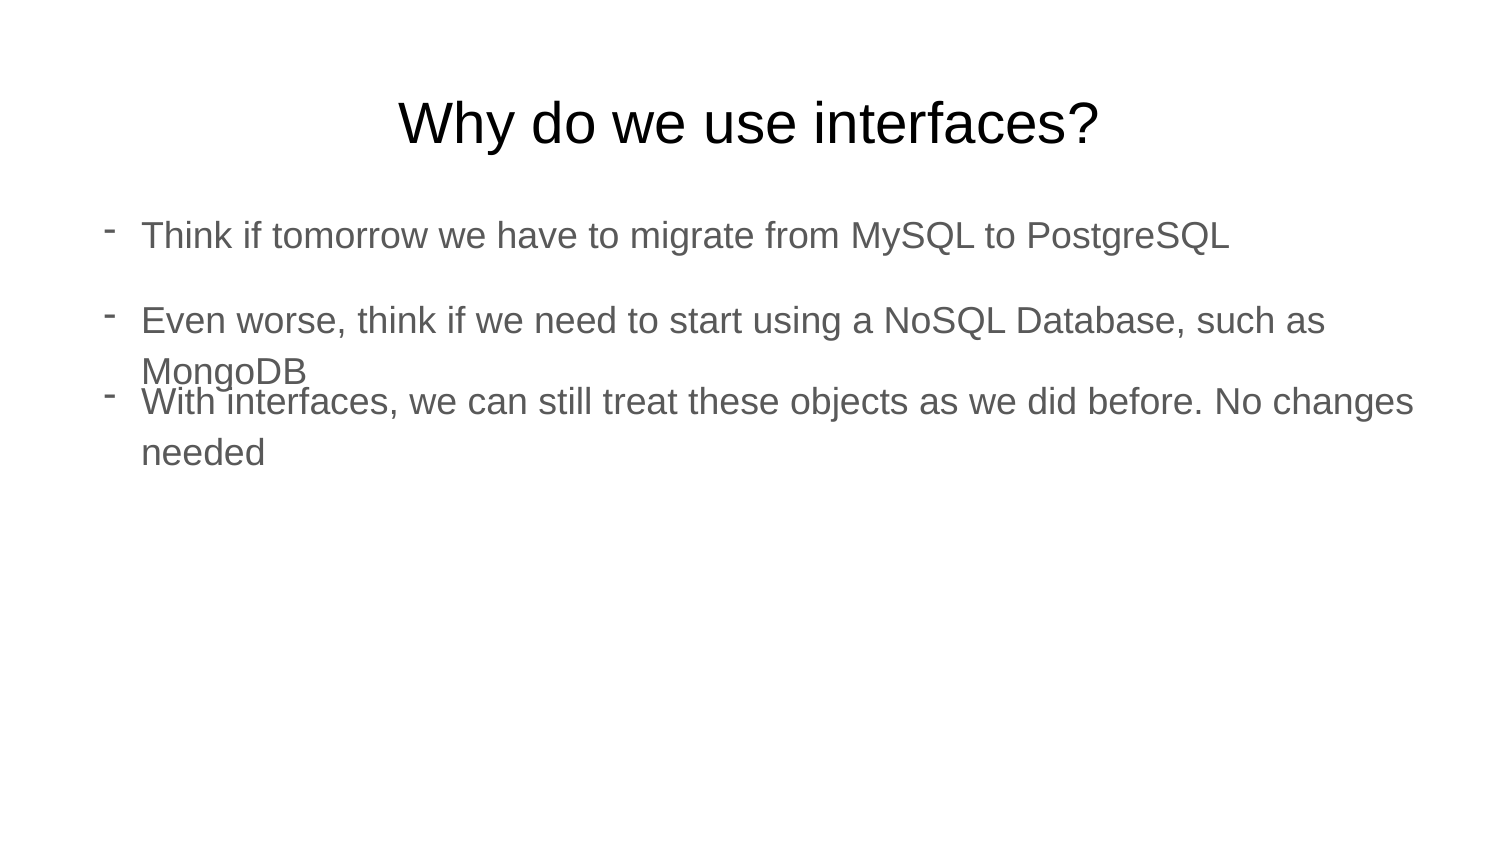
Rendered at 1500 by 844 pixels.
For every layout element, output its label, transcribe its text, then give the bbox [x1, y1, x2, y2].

list With interfaces, we can still treat these objects as we did before. No changes needed [51, 354, 1449, 553]
list Think if tomorrow we have to migrate from MySQL to PostgreSQL Even worse, think if we need to start using a NoSQL Database, such as MongoDB [51, 189, 1449, 354]
title Why do we use interfaces? [383, 69, 1117, 164]
